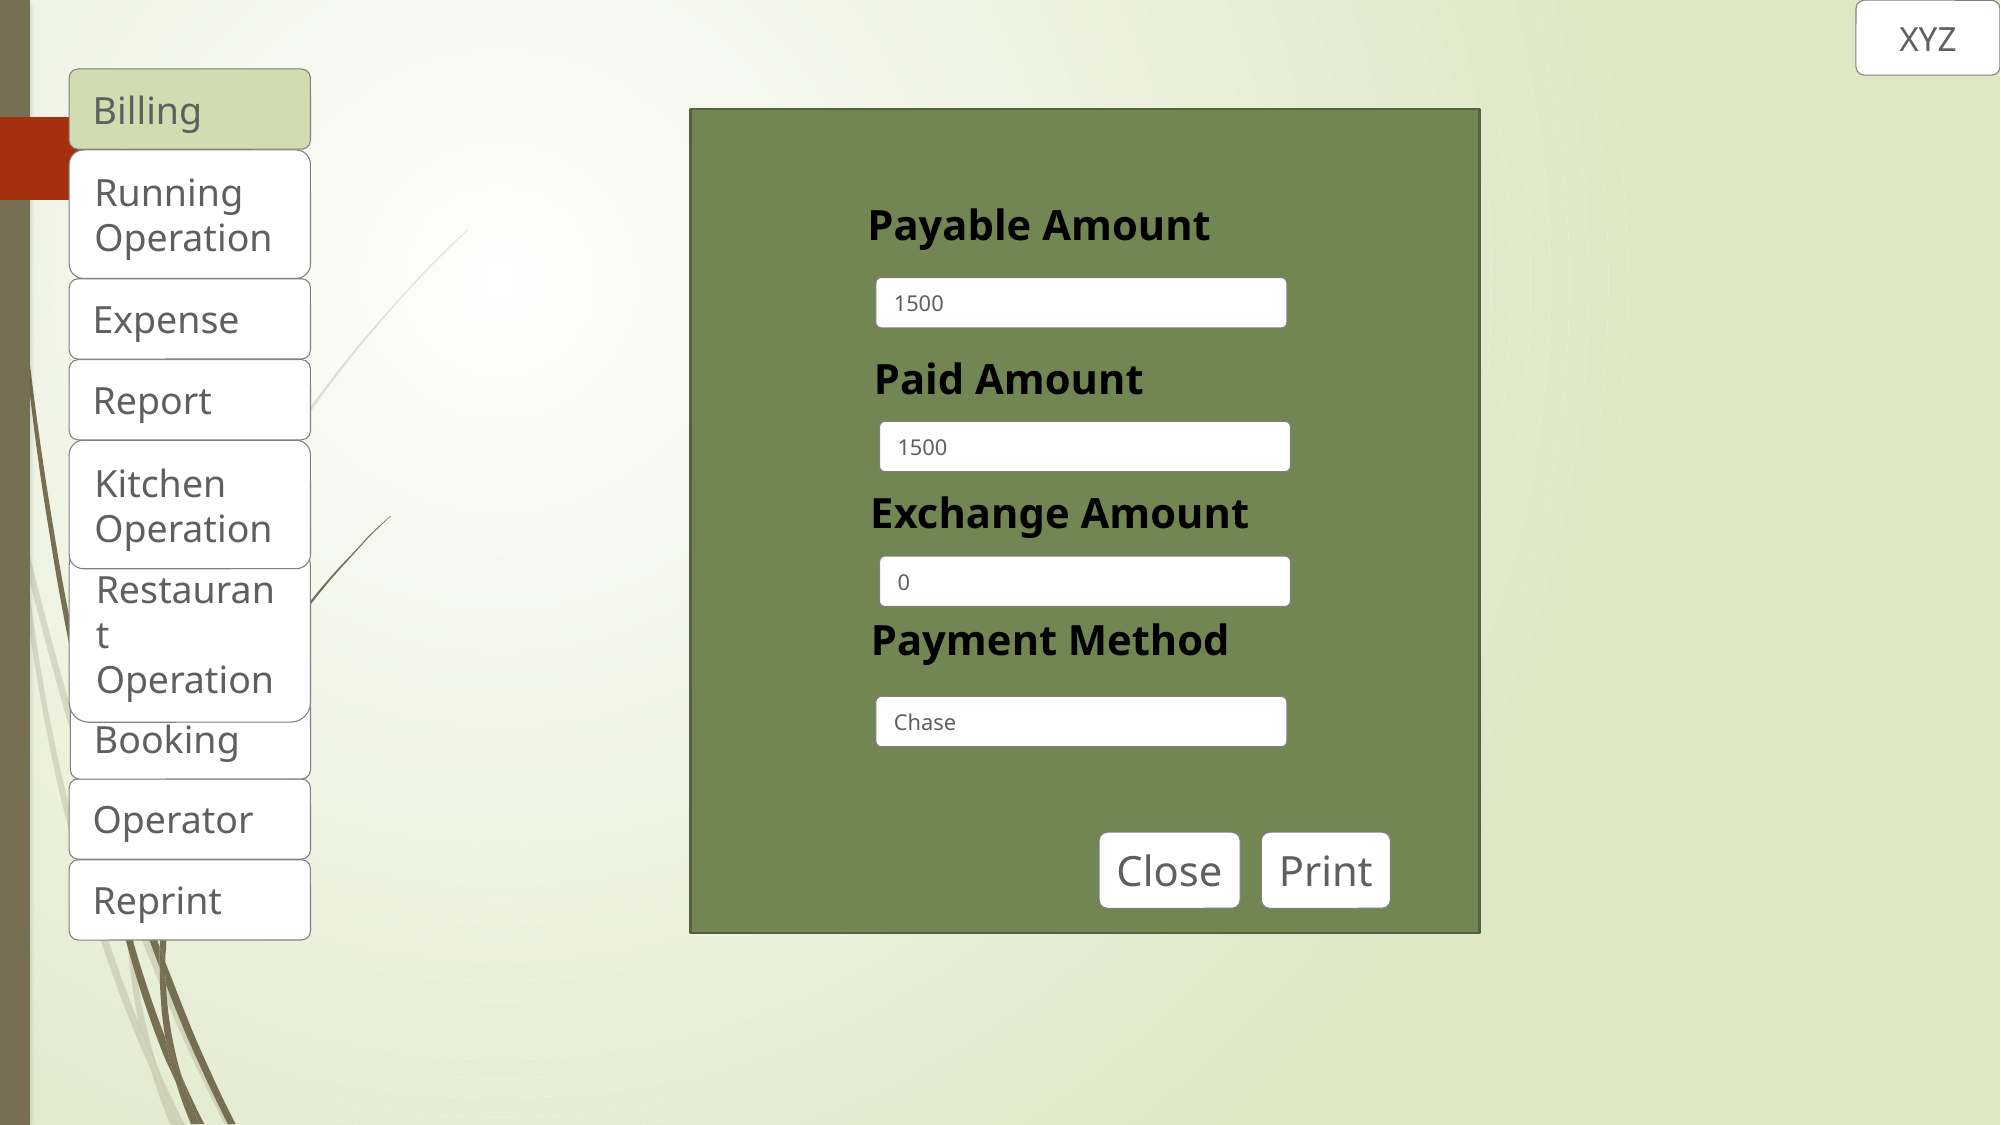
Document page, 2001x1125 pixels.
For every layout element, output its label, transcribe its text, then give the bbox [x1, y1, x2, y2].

text_box Expense [67, 277, 312, 361]
text_box XYZ [1854, 0, 2000, 77]
text_box [689, 108, 1481, 934]
text_box Booking [69, 709, 312, 781]
text_box Print [1260, 830, 1392, 910]
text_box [879, 339, 1291, 472]
text_box Kitchen Operation [67, 441, 312, 571]
text_box Reprint [67, 860, 312, 942]
text_box Billing [67, 67, 312, 150]
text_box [879, 474, 1291, 607]
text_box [875, 611, 1288, 748]
text_box Restaurant Operation [67, 560, 312, 724]
text_box Report [67, 359, 312, 442]
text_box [875, 186, 1288, 329]
text_box Running Operation [67, 148, 312, 278]
text_box Close [1097, 830, 1242, 910]
text_box Operator [67, 778, 312, 861]
